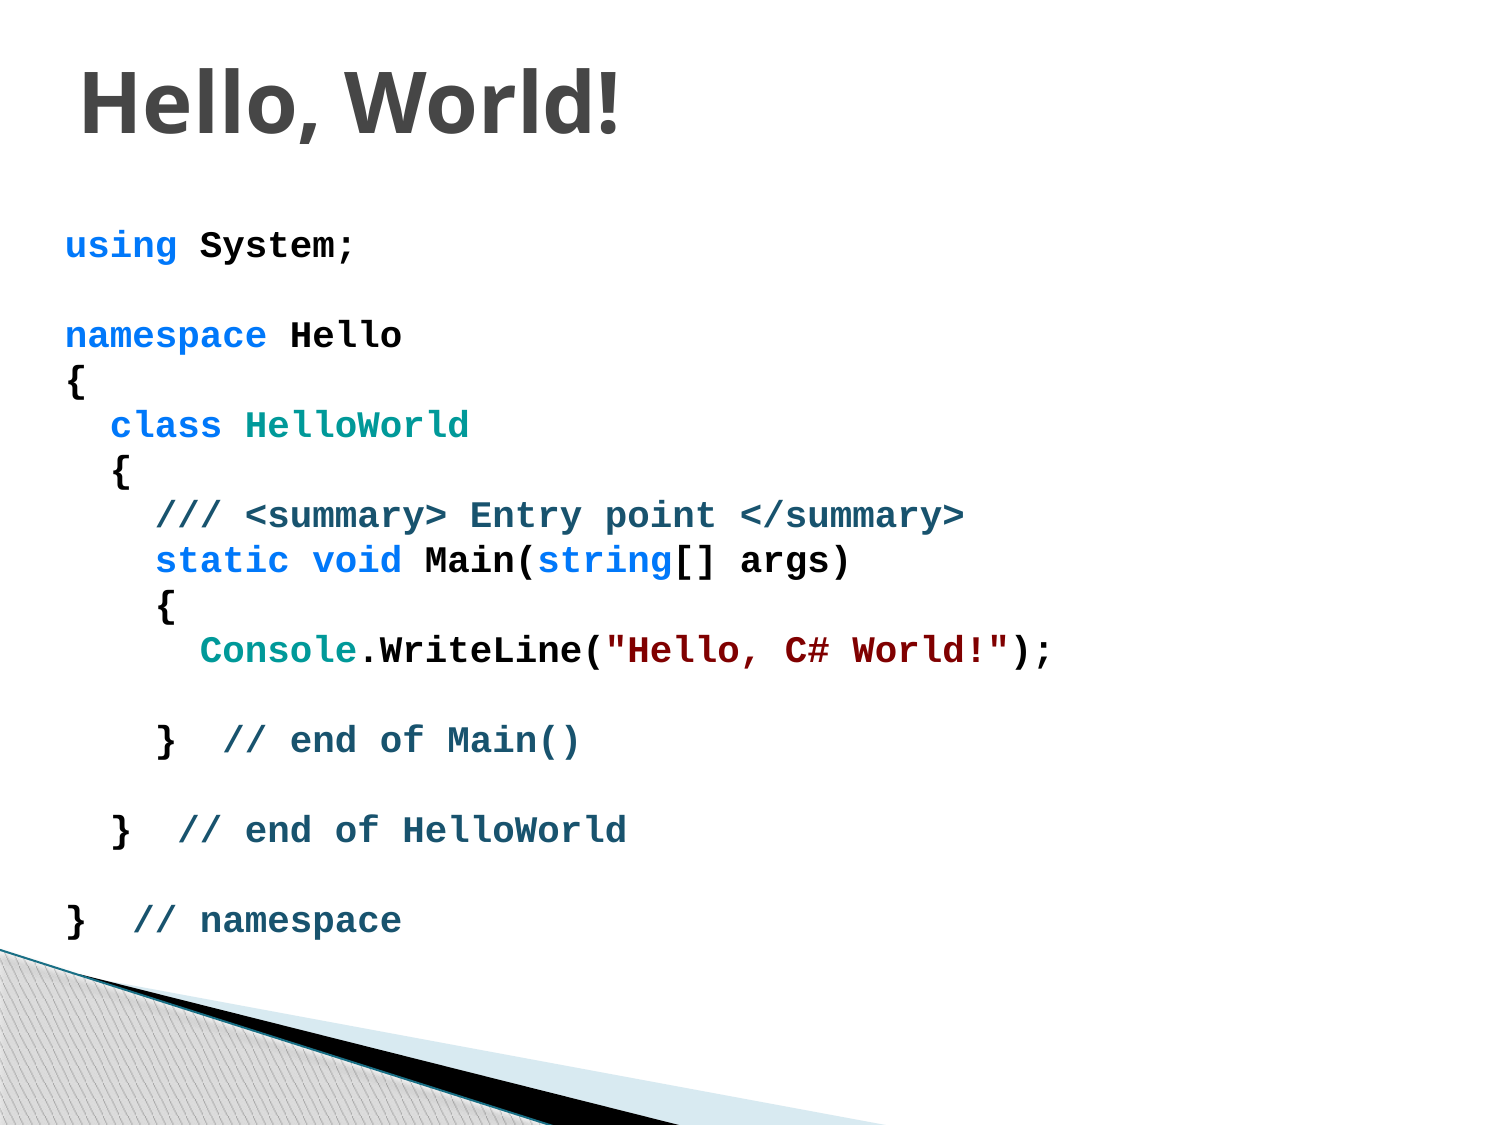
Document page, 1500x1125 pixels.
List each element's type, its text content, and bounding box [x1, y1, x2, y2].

text_box using System; namespace Hello { class HelloWorld { /// <summary> Entry point </summary> static void Main(string[] args) { Console.WriteLine("Hello, C# World!"); } // end of Main() } // end of HelloWorld } // namespace [50, 212, 1444, 948]
text_box Hello, World! [62, 37, 1438, 161]
